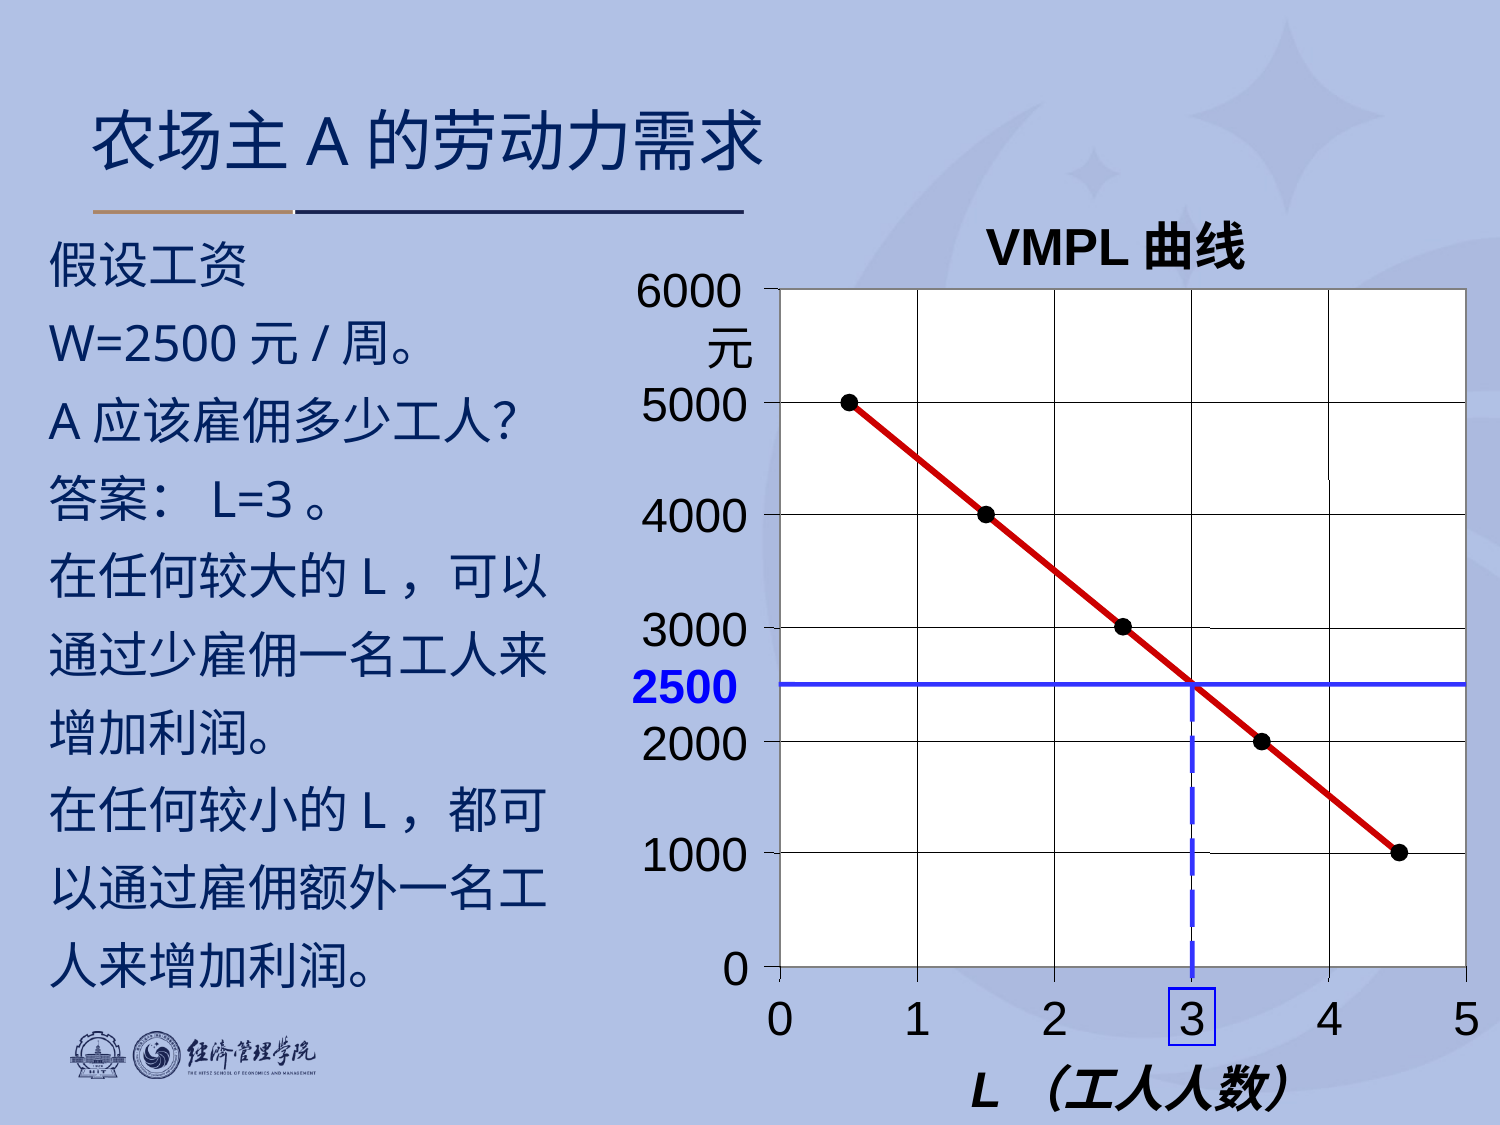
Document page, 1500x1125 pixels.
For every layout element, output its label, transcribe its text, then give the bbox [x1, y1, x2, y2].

title 农场主A的劳动力需求 [75, 45, 1425, 233]
picture [0, 0, 1500, 1125]
text_box 假设工资 W=2500元/周。 A应该雇佣多少工人？ 答案：L=3。 在任何较大的L，可以通过少雇佣一名工人来增加利润。 在任何较小的L，都可以通过雇佣额外一名工人来增加利润。 [33, 207, 569, 1003]
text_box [590, 205, 1481, 1125]
